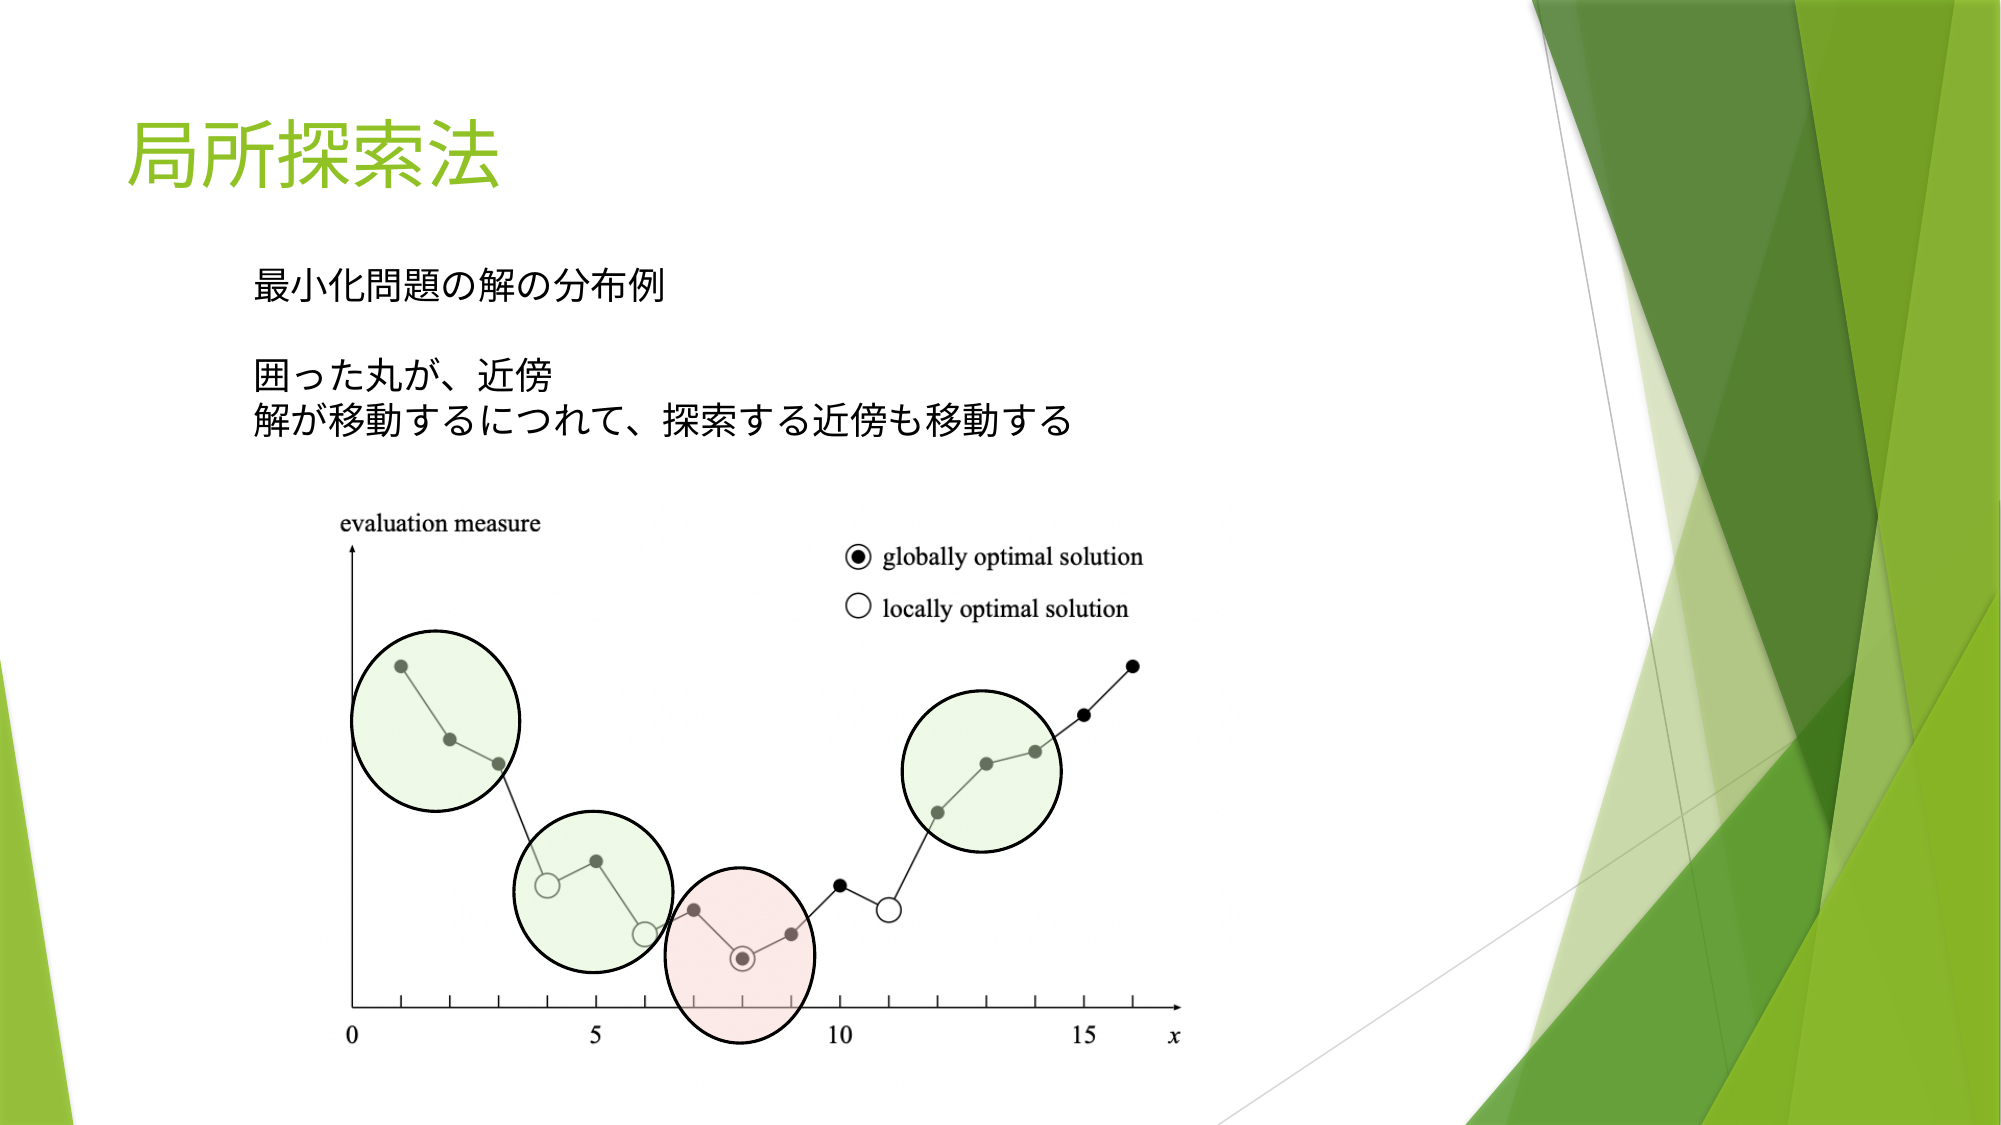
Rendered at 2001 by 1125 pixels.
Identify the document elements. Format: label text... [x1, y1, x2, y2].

title 局所探索法 [111, 99, 1522, 317]
text_box 最小化問題の解の分布例 囲った丸が、近傍 解が移動するにつれて、探索する近傍も移動する [238, 254, 1257, 450]
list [304, 470, 1242, 1087]
